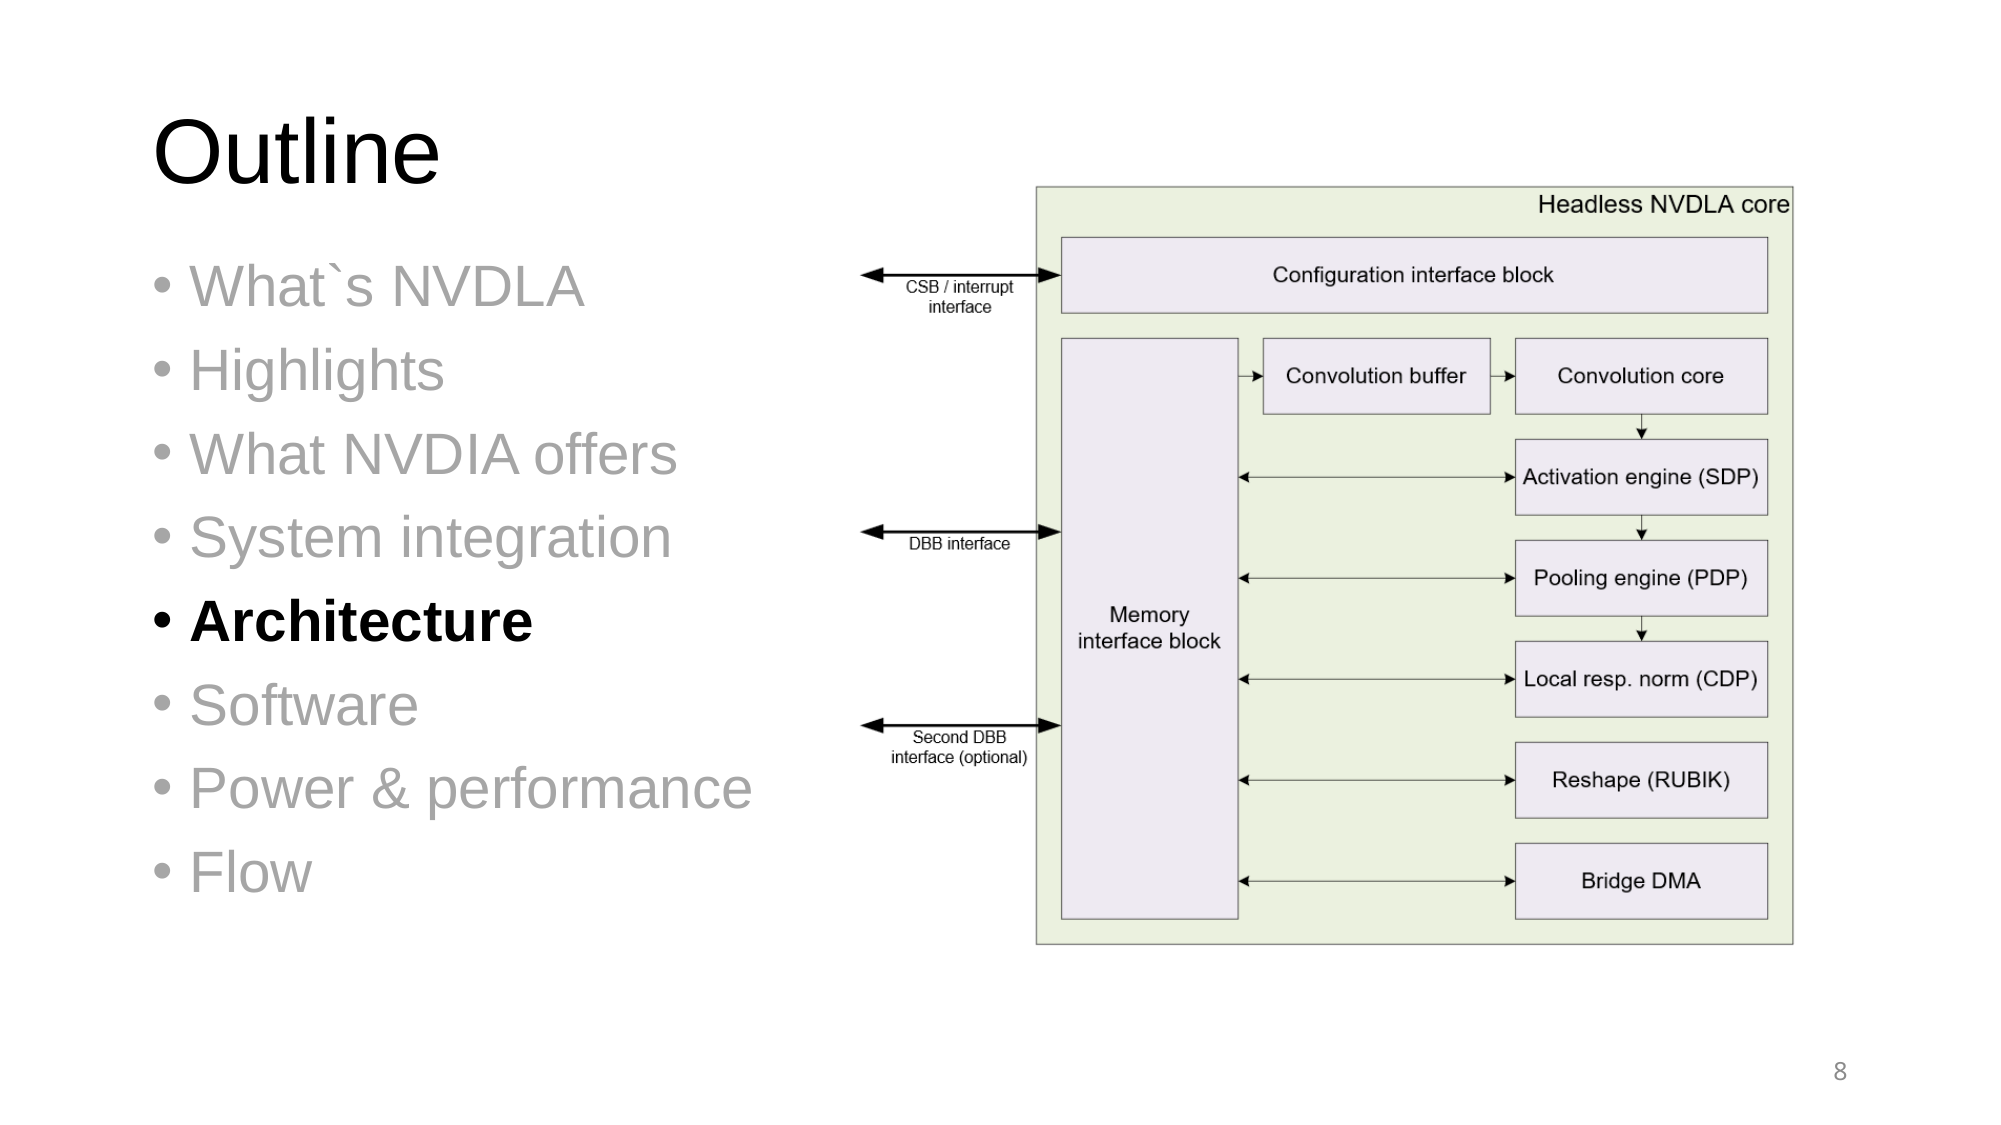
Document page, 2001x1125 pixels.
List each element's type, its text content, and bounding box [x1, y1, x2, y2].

slide_number 8 [1412, 1042, 1863, 1103]
picture [855, 156, 1805, 963]
title Outline [137, 45, 1863, 263]
text_box What`s NVDLA Highlights What NVDIA offers System integration Architecture Software Power & performance Flow [137, 248, 855, 963]
